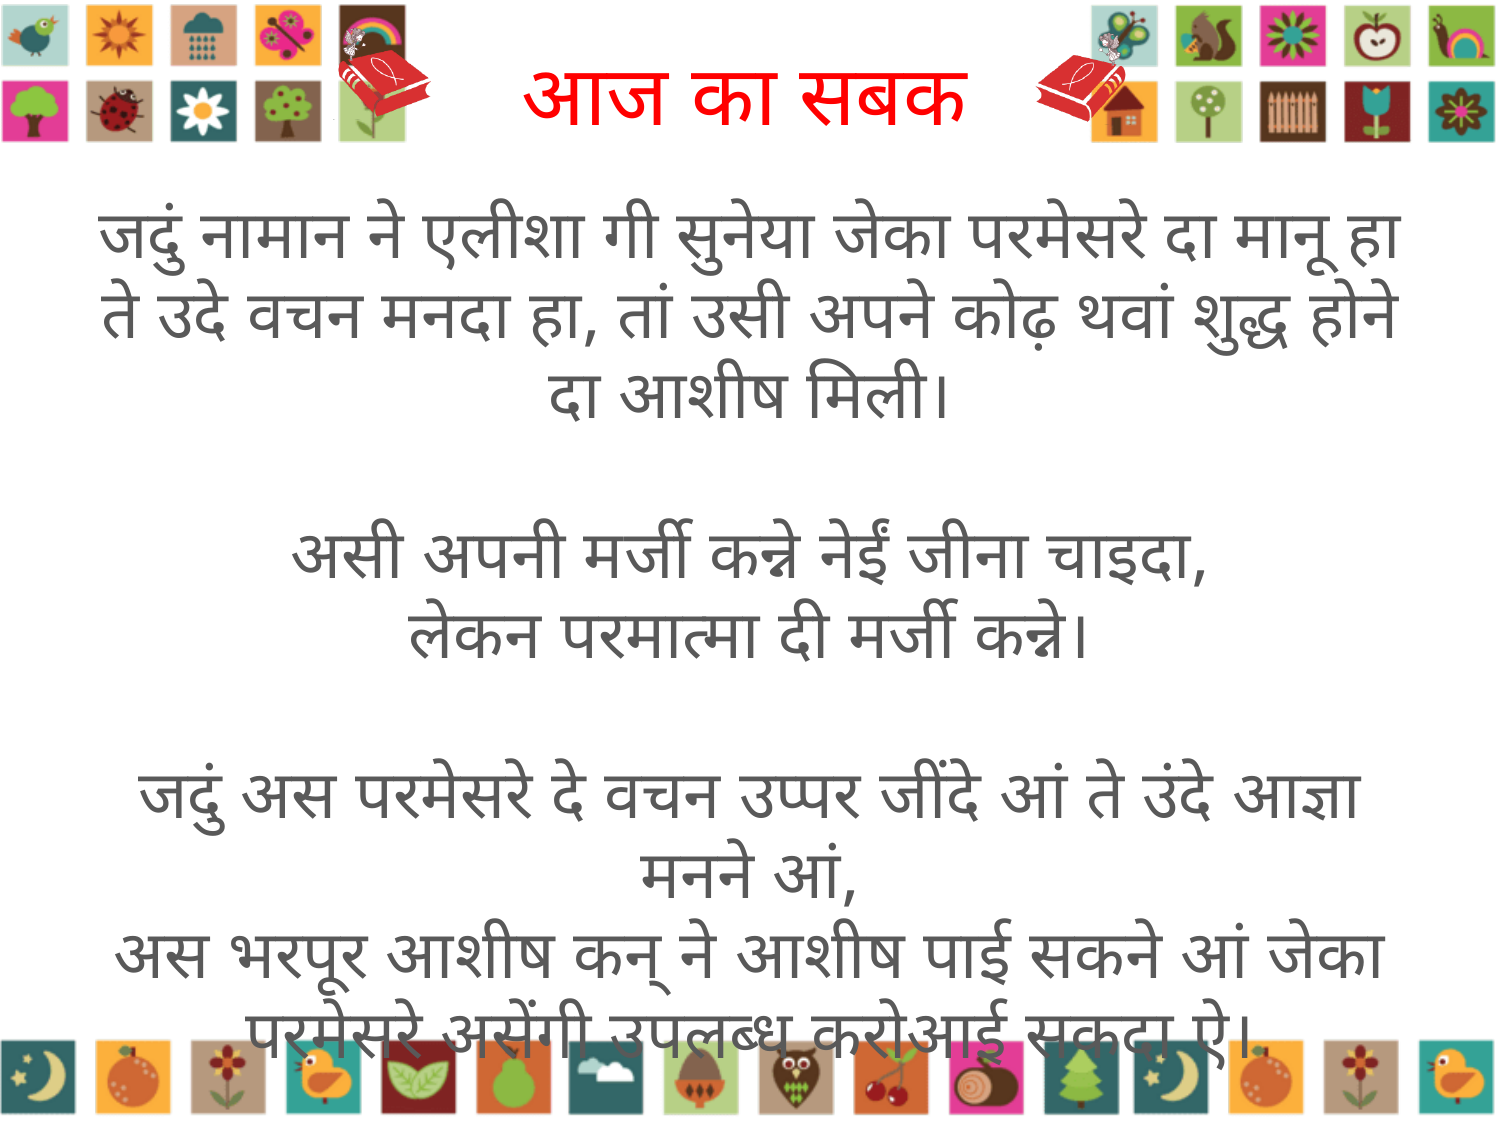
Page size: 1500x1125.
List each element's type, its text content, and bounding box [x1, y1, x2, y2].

text_box आज का सबक [424, 35, 1077, 150]
picture [0, 3, 463, 150]
picture [1003, 3, 1500, 150]
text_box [0, 1028, 1500, 1118]
text_box जदुं नामान ने एलीशा गी सुनेया जेका परमेसरे दा मानू हा ते उदे वचन मनदा हा, तां उसी अपने कोढ़ थवां शुद्ध होने दा आशीष मिली। असी अपनी मर्जी कन्ने नेईं जीना चाइदा, लेकन परमात्मा दी मर्जी कन्ने। जदुं अस परमेसरे दे वचन उप्पर जींदे आं ते उंदे आज्ञा मनने आं, अस भरपूर आशीष कन् ने आशीष पाई सकने आं जेका परमेसरे असेंगी उपलब्ध करोआई सकदा ऐ। [76, 184, 1424, 1027]
